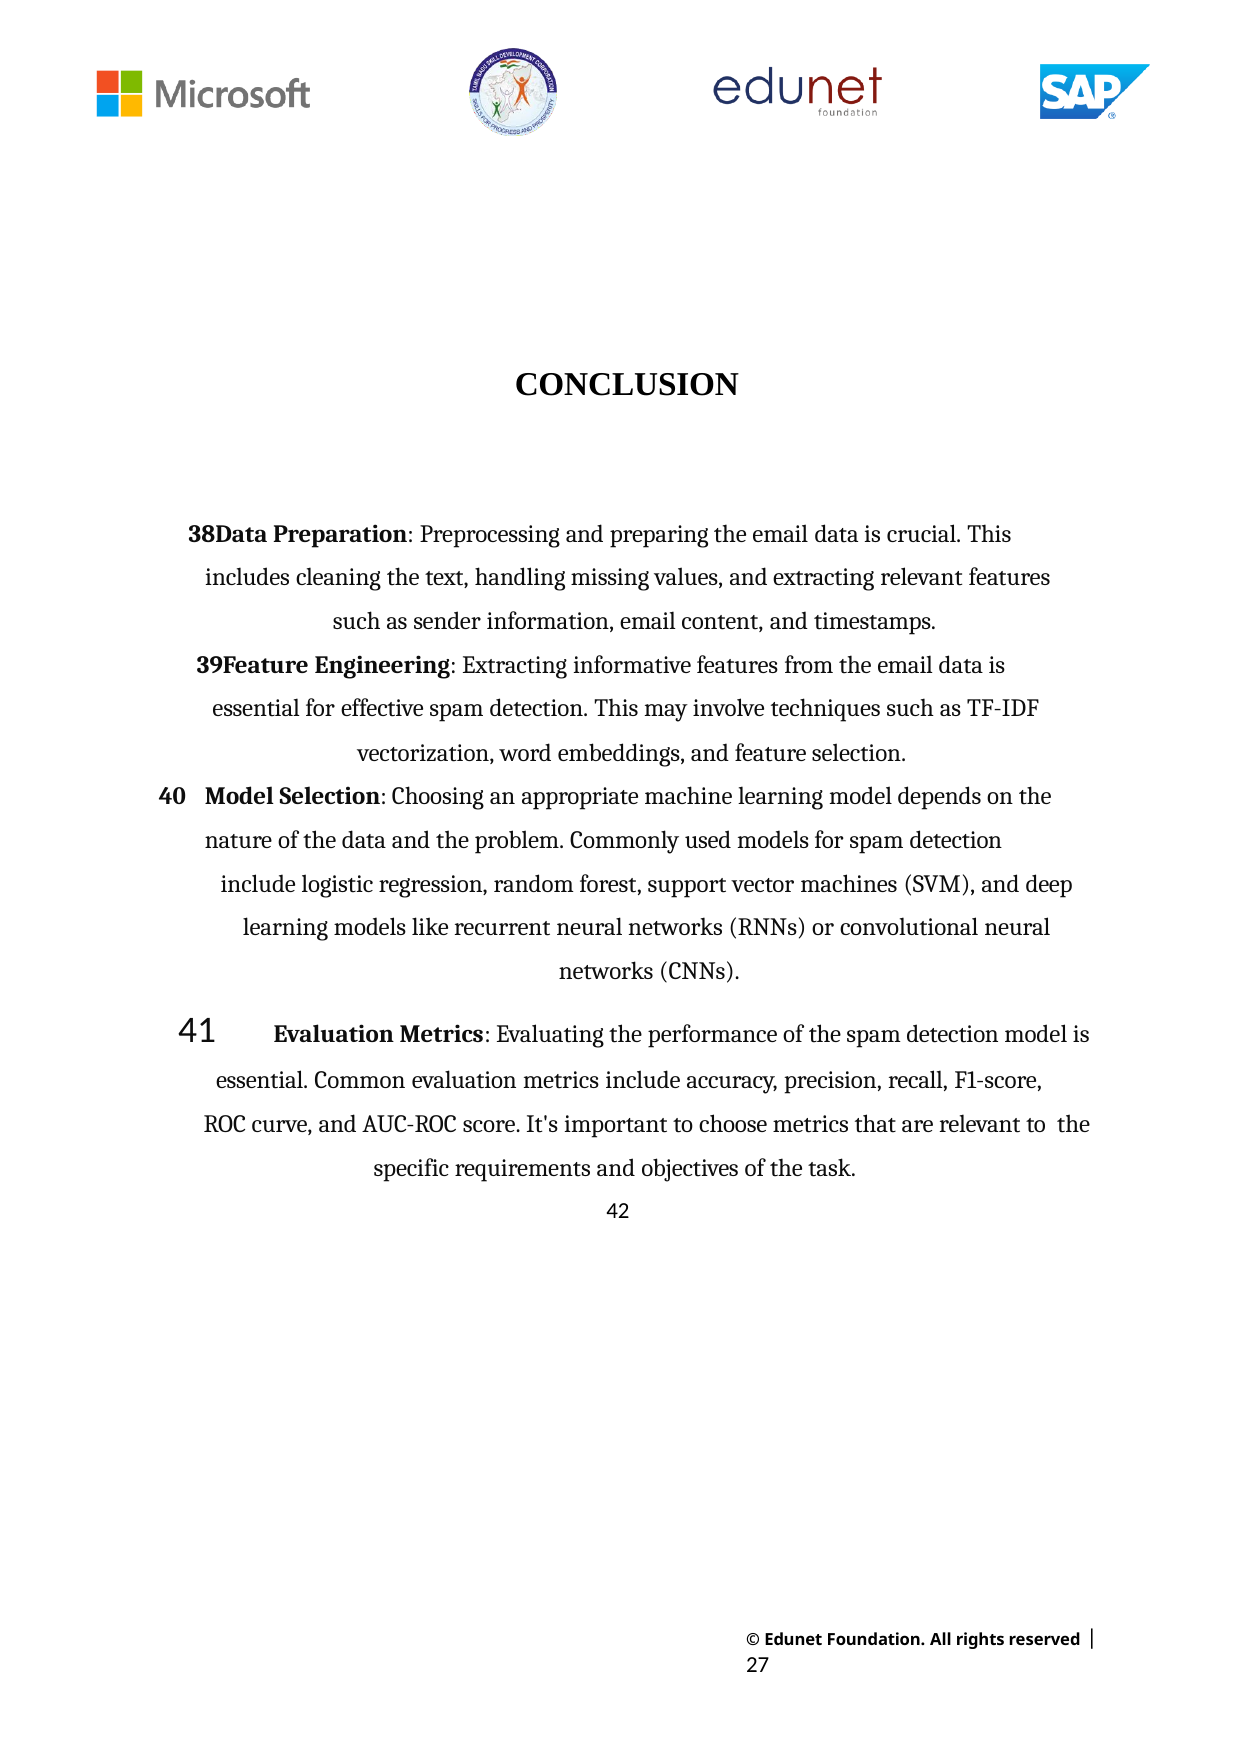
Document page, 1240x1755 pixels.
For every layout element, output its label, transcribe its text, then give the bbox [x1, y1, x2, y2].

text_box Data Preparation: Preprocessing and preparing the email data is crucial. This includes cleaning the text, handling missing values, and extracting relevant features such as sender information, email content, and timestamps. Feature Engineering: Extracting informative features from the email data is essential for effective spam detection. This may involve techniques such as TF-IDF vectorization, word embeddings, and feature selection. Model Selection: Choosing an appropriate machine learning model depends on the nature of the data and the problem. Commonly used models for spam detection include logistic regression, random forest, support vector machines (SVM), and deep learning models like recurrent neural networks (RNNs) or convolutional neural networks (CNNs). Evaluation Metrics: Evaluating the performance of the spam detection model is essential. Common evaluation metrics include accuracy, precision, recall, F1-score, ROC curve, and AUC-ROC score. It's important to choose metrics that are relevant to the specific requirements and objectives of the task. 42 [158, 501, 1100, 1223]
picture [713, 66, 882, 116]
picture [1040, 67, 1150, 119]
picture [96, 70, 310, 117]
slide_number © Edunet Foundation. All rights reserved |27 [744, 1621, 1112, 1755]
text_box CONCLUSION [512, 360, 743, 403]
picture [469, 48, 557, 136]
